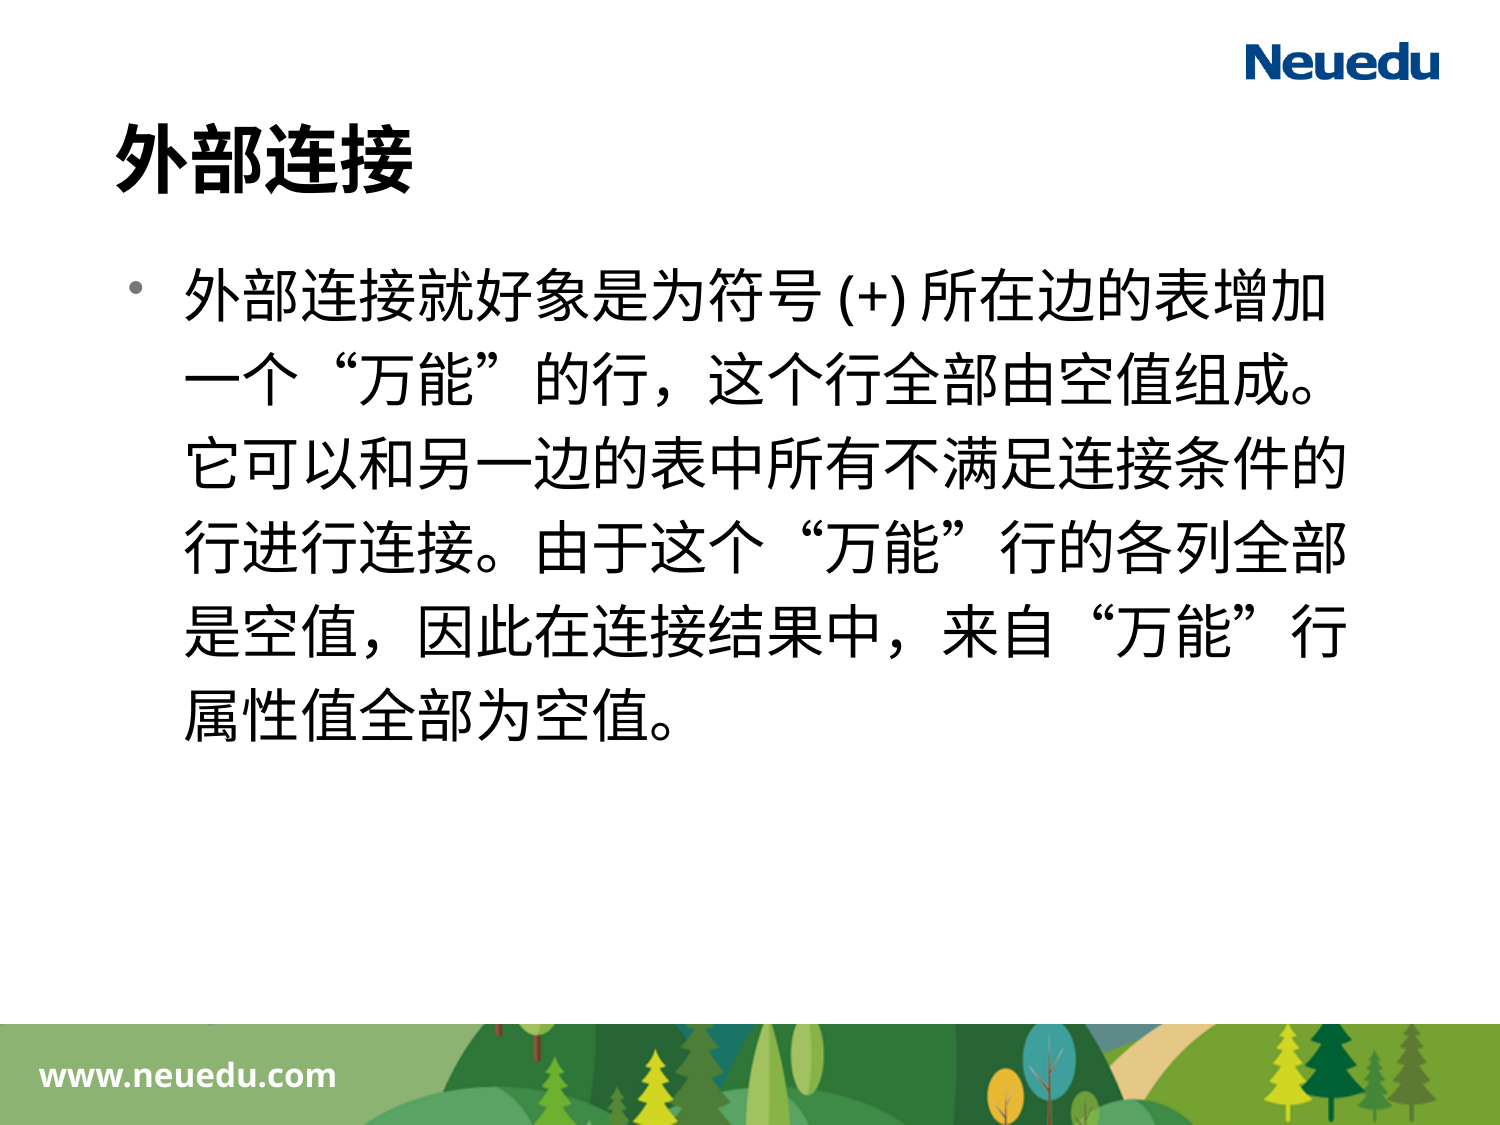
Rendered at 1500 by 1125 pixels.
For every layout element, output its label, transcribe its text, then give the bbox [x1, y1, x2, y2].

text_box 外部连接就好象是为符号(+)所在边的表增加一个“万能”的行，这个行全部由空值组成。它可以和另一边的表中所有不满足连接条件的行进行连接。由于这个“万能”行的各列全部是空值，因此在连接结果中，来自“万能”行属性值全部为空值。 [112, 237, 1388, 913]
title 外部连接 [99, 94, 1375, 220]
picture [0, 1024, 1500, 1125]
picture [1246, 42, 1439, 80]
